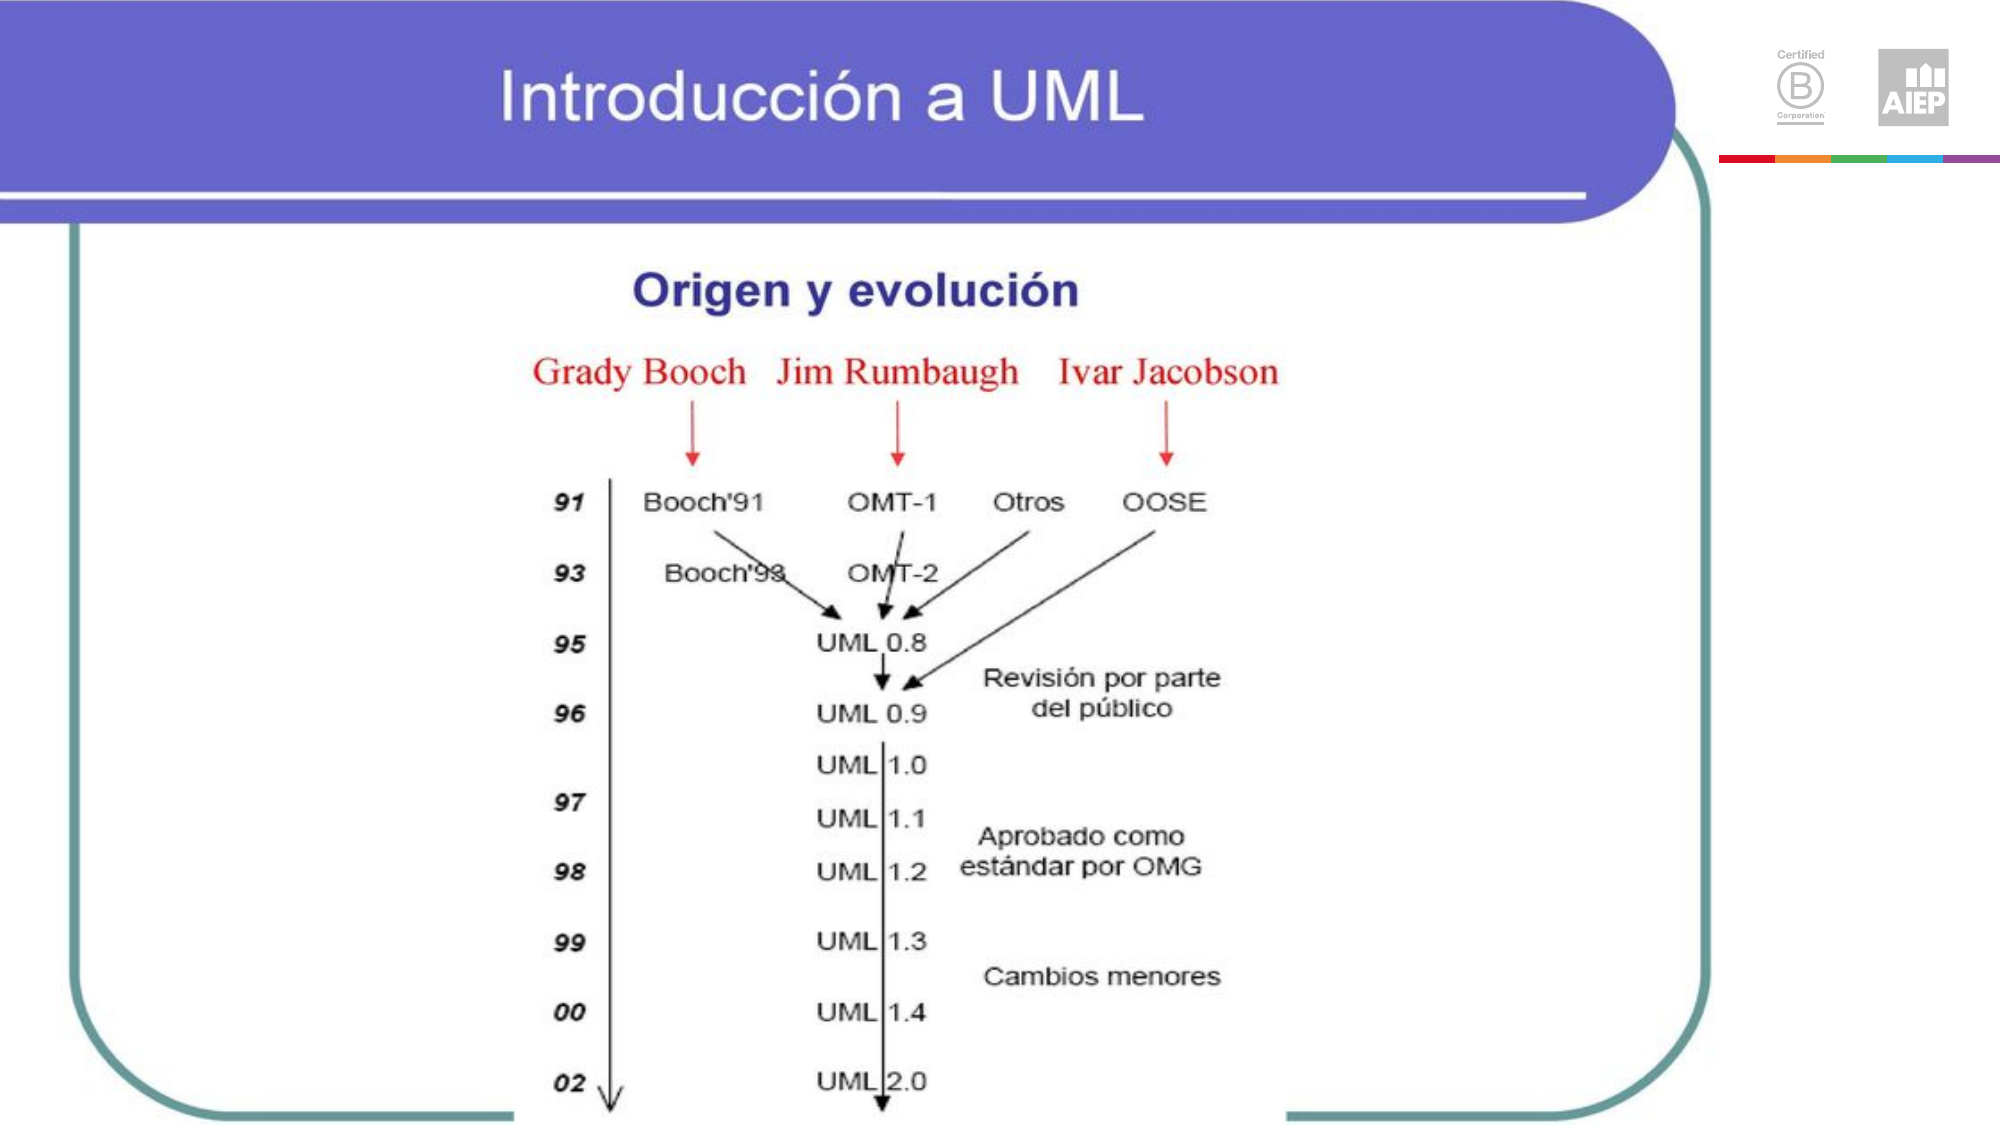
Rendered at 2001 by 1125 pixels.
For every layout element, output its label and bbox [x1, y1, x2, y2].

list [0, 0, 1715, 1125]
